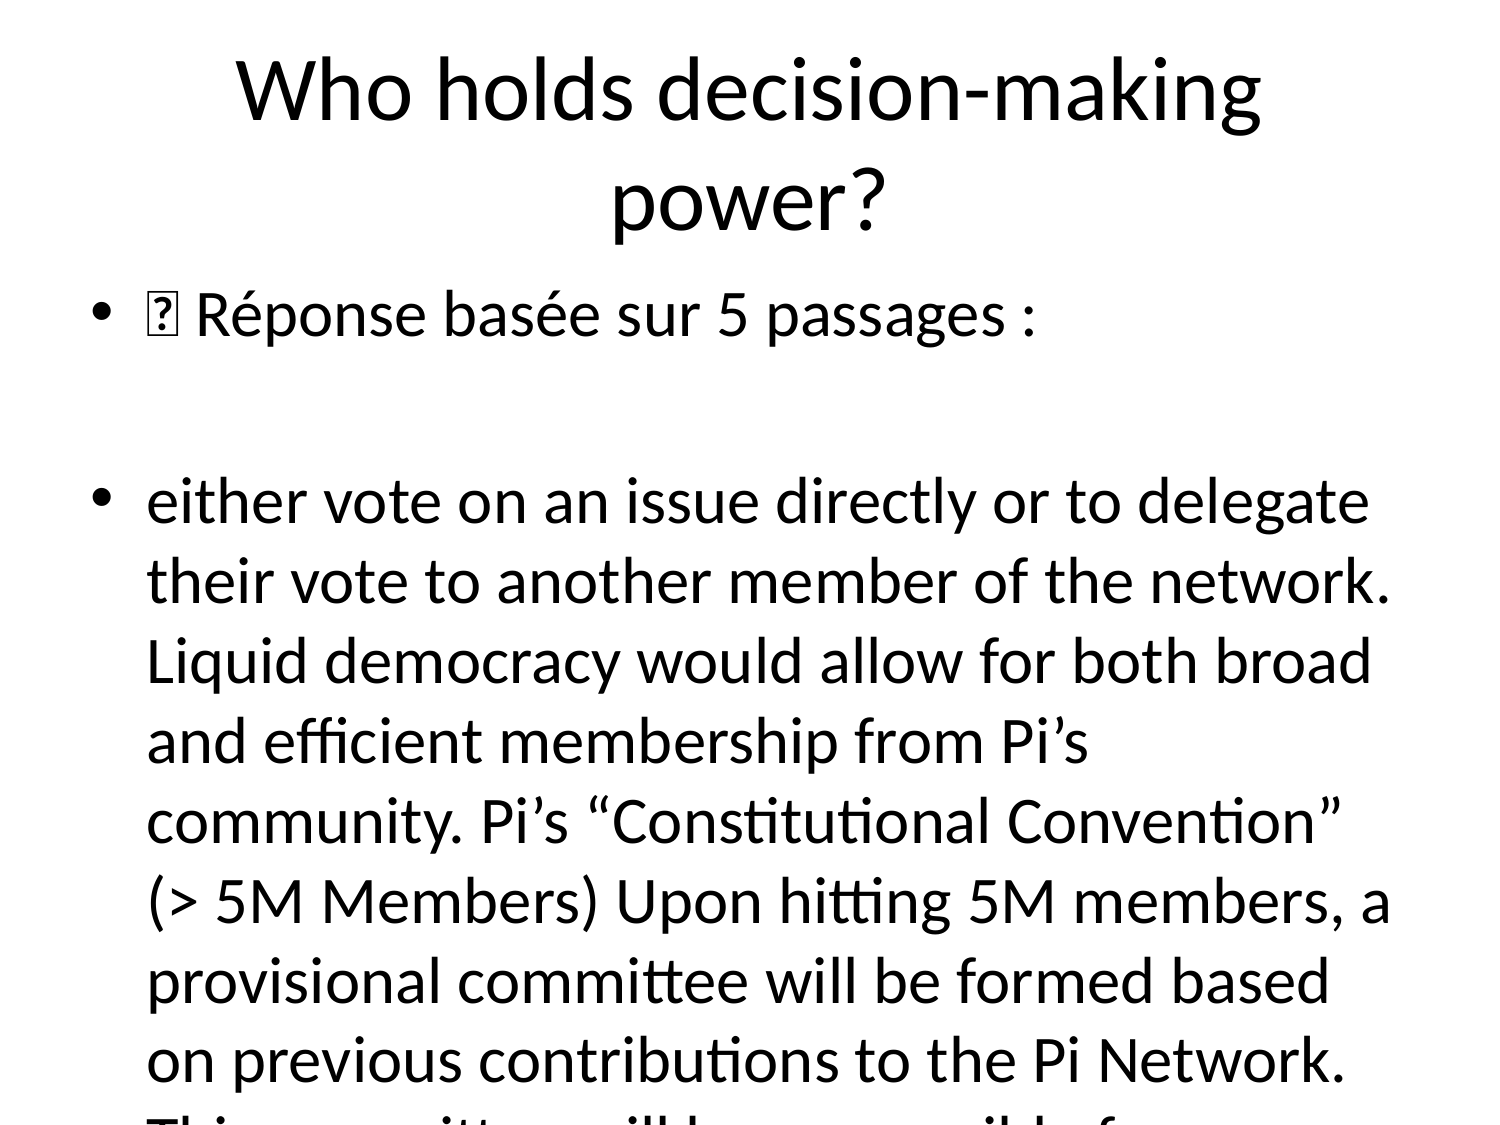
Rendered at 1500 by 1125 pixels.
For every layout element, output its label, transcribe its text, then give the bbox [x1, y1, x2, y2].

title Who holds decision-making power? [75, 45, 1425, 233]
list 💬 Réponse basée sur 5 passages : either vote on an issue directly or to delegate their vote to another member of the network. Liquid democracy would allow for both broad and efficient membership from Pi’s community. Pi’s “Constitutional Convention” (> 5M Members) Upon hitting 5M members, a provisional committee will be formed based on previous contributions to the Pi Network. This committee will be responsible for soliciting and proposing suggestions from and to the wider community. It will also organize a series of on- and offline conversations where Pi’s members will be able to weigh on Pi’s long-term constitution. Given Pi’s global user base, the Pi Network will conduct these conventions at multiple locations across the world to ensure accessibility. --- contains multiple inaccuracies, but it helps us explain the broad strokes.) Bitcoin uses the first type of consensus algorithm: All bitcoin nodes are competing against each other in solving a cryptographic puzzle. Because the solution is found randomly, essentially the node that finds the solution first, by chance, is elected the leader of the round who produces the next block. This algorithm is called “Proof of work” and results in a lot of energy consumption. --- mechanisms in favor of informal (or “off-chain”) mechanisms arising from a combination of role and --- rid of middlemen in many businesses, e.g. Escrow for real estate. Securing Distributed Ledgers (Mining) One of challenges of maintaining a distributed record of transactions is security -- specifically, how to have an open and editable ledger while preventing fraudulent activity. To address this challenge, Bitcoin introduced a novel process called Mining (using the consensus algorithm “Proof of Work”) to determine who is “trusted” to make updates to the shared record of transactions. You can think of mining as a type of economic game that forces “Validators” to prove their merit when trying to add transactions to the record. To qualify, Validators must solve a series of complex computational puzzles. The Validator who solves the puzzle first is rewarded by being allowed to post the latest block of transactions. Posting the latest block of transactions allows Validators to “mine” a Block Reward - currently 12.5 bitcoin (or ~$40,000 at the time of writing). This process is very secure, but it demands enormous computing power and energy consumption as users essentially “burn money” to solve the computational puzzle that earns them more Bitcoin. The burn-to-reward ratio is so punitive that it is always in Validators’ self-interest to post honest transactions to the Bitcoin record. Problem: Centralization of power and money put 1st Generation Cryptocurrencies out of reach In the early days of Bitcoin, when only a few people were working to validate transactions and mining the first blocks, anyone could earn 50 BTC by simply running Bitcoin mining software on their personal computer. As the currency began to gain in popularity, clever miners realized that they could earn more if they had more than one computer working to mine. As Bitcoin continued to increase in value, entire companies began to spring up to mine. These companies developed specialized chips (“ASICs”) and --- Pi uses the other type of consensus algorithms and is based on the Stellar Consensus Protocol (SCP) and an algorithm called Federated Byzantine Agreement (FBA). Such algorithms don’t have energy waste but they require exchanging many network messages in order for the nodes to come to “consensus” on what the next block should be. Each node can independently determine if a transaction is valid or not, e.g. authority of making the transition and double spending, based on the cryptographic signature and the transaction history. However, for a network of computers to agree on which transactions to record in a block and the order of these transactions and blocks, they need to message each other and have multiple rounds of voting to come to consensus. Intuitively, such messages from [75, 262, 1425, 1005]
